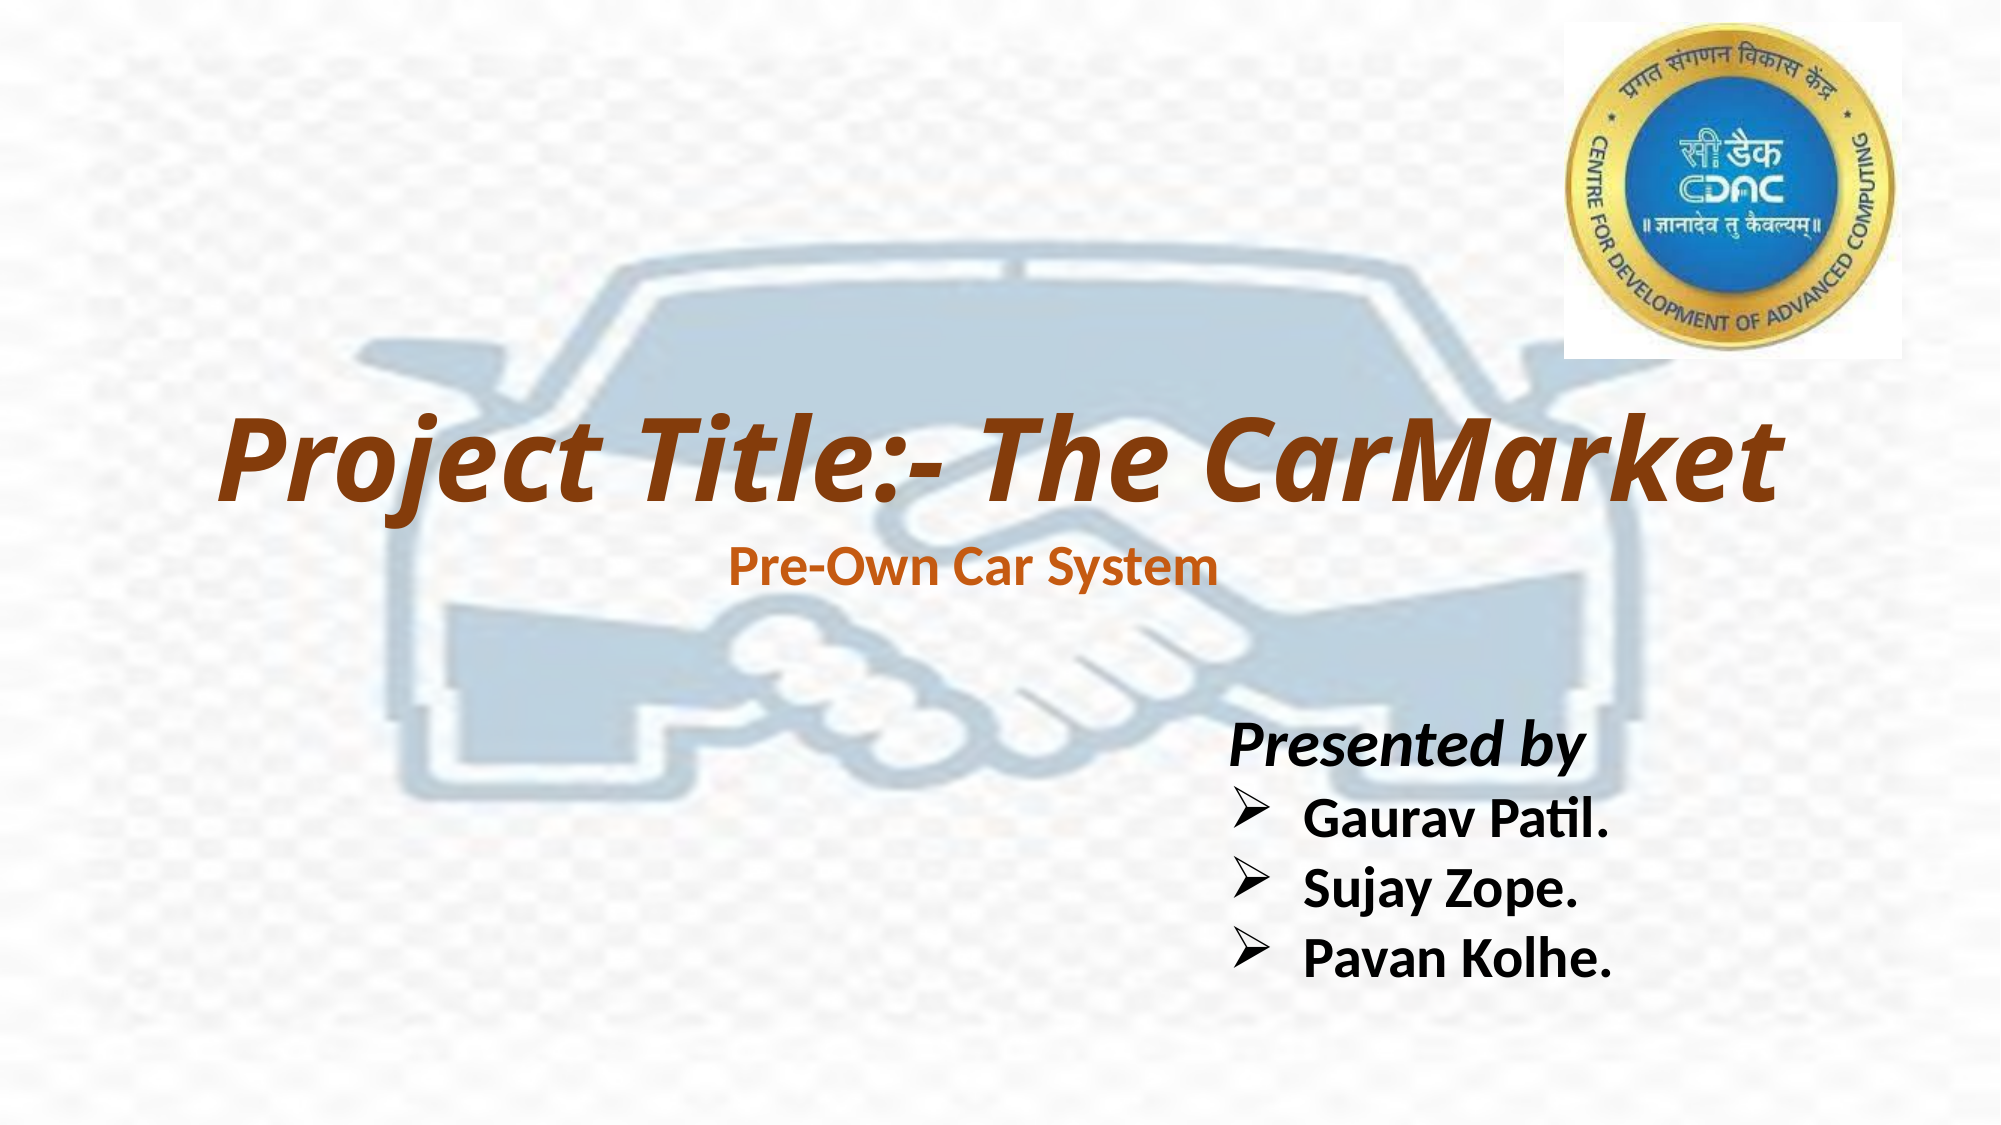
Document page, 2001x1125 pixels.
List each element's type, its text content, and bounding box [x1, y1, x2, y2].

picture [1564, 22, 1902, 359]
title Project Title:- The CarMarket [137, 358, 1863, 681]
text_box Presented by Gaurav Patil. Sujay Zope. Pavan Kolhe. [1214, 692, 2000, 997]
text_box Pre-Own Car System [229, 519, 1719, 605]
